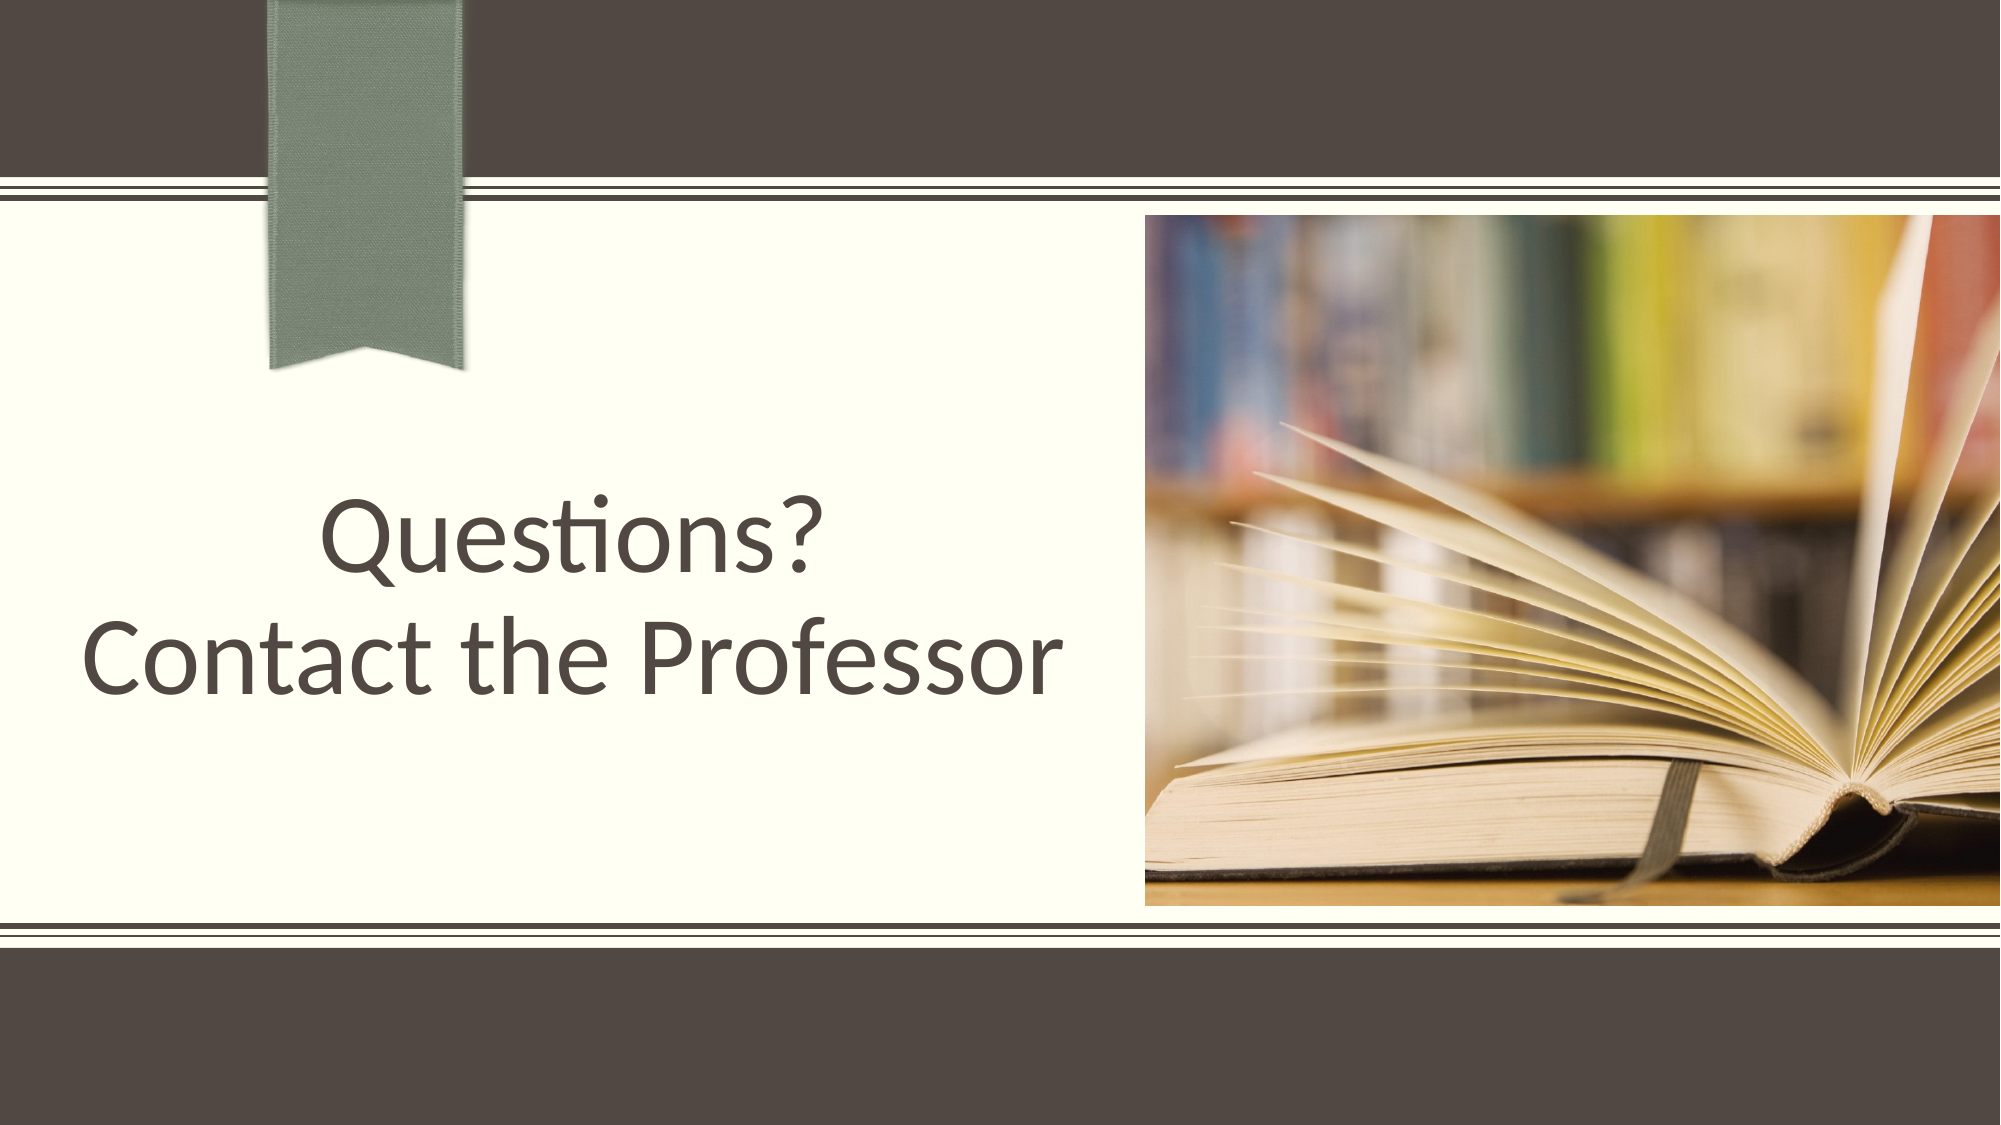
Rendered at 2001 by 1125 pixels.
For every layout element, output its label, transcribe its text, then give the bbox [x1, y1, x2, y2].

picture [1145, 214, 2000, 906]
title Questions? Contact the Professor [26, 415, 1122, 780]
